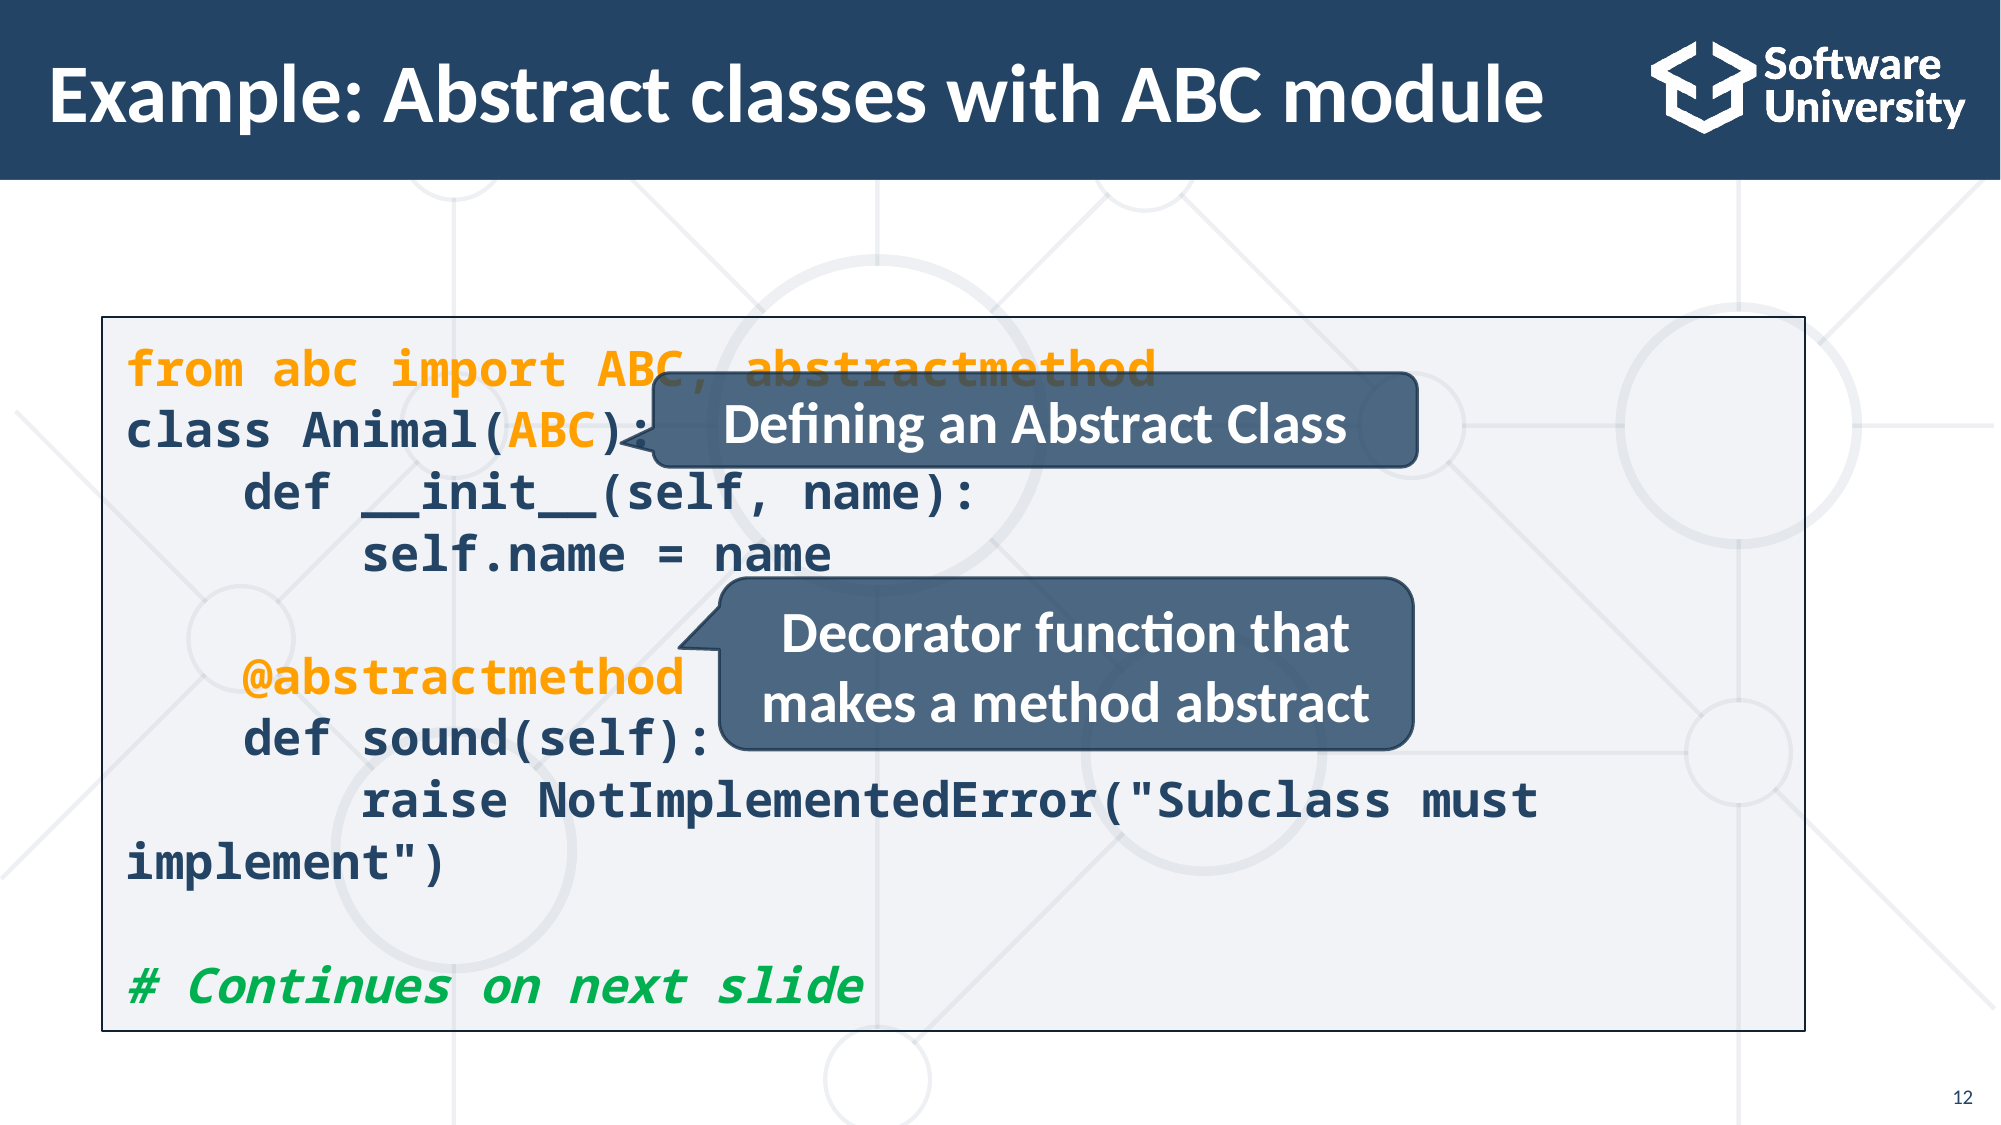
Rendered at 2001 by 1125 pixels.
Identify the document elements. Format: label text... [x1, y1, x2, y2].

text_box Defining an Abstract Class [618, 370, 1420, 470]
list from abc import ABC, abstractmethod class Animal(ABC): def __init__(self, name): self.name = name @abstractmethod def sound(self): raise NotImplementedError("Subclass must implement") # Continues on next slide [101, 316, 1806, 1032]
text_box Decorator function that makes a method abstract [676, 575, 1416, 752]
picture [1651, 41, 1966, 134]
title Example: Abstract classes with ABC module [31, 16, 1625, 162]
slide_number 12 [1927, 1067, 1989, 1117]
